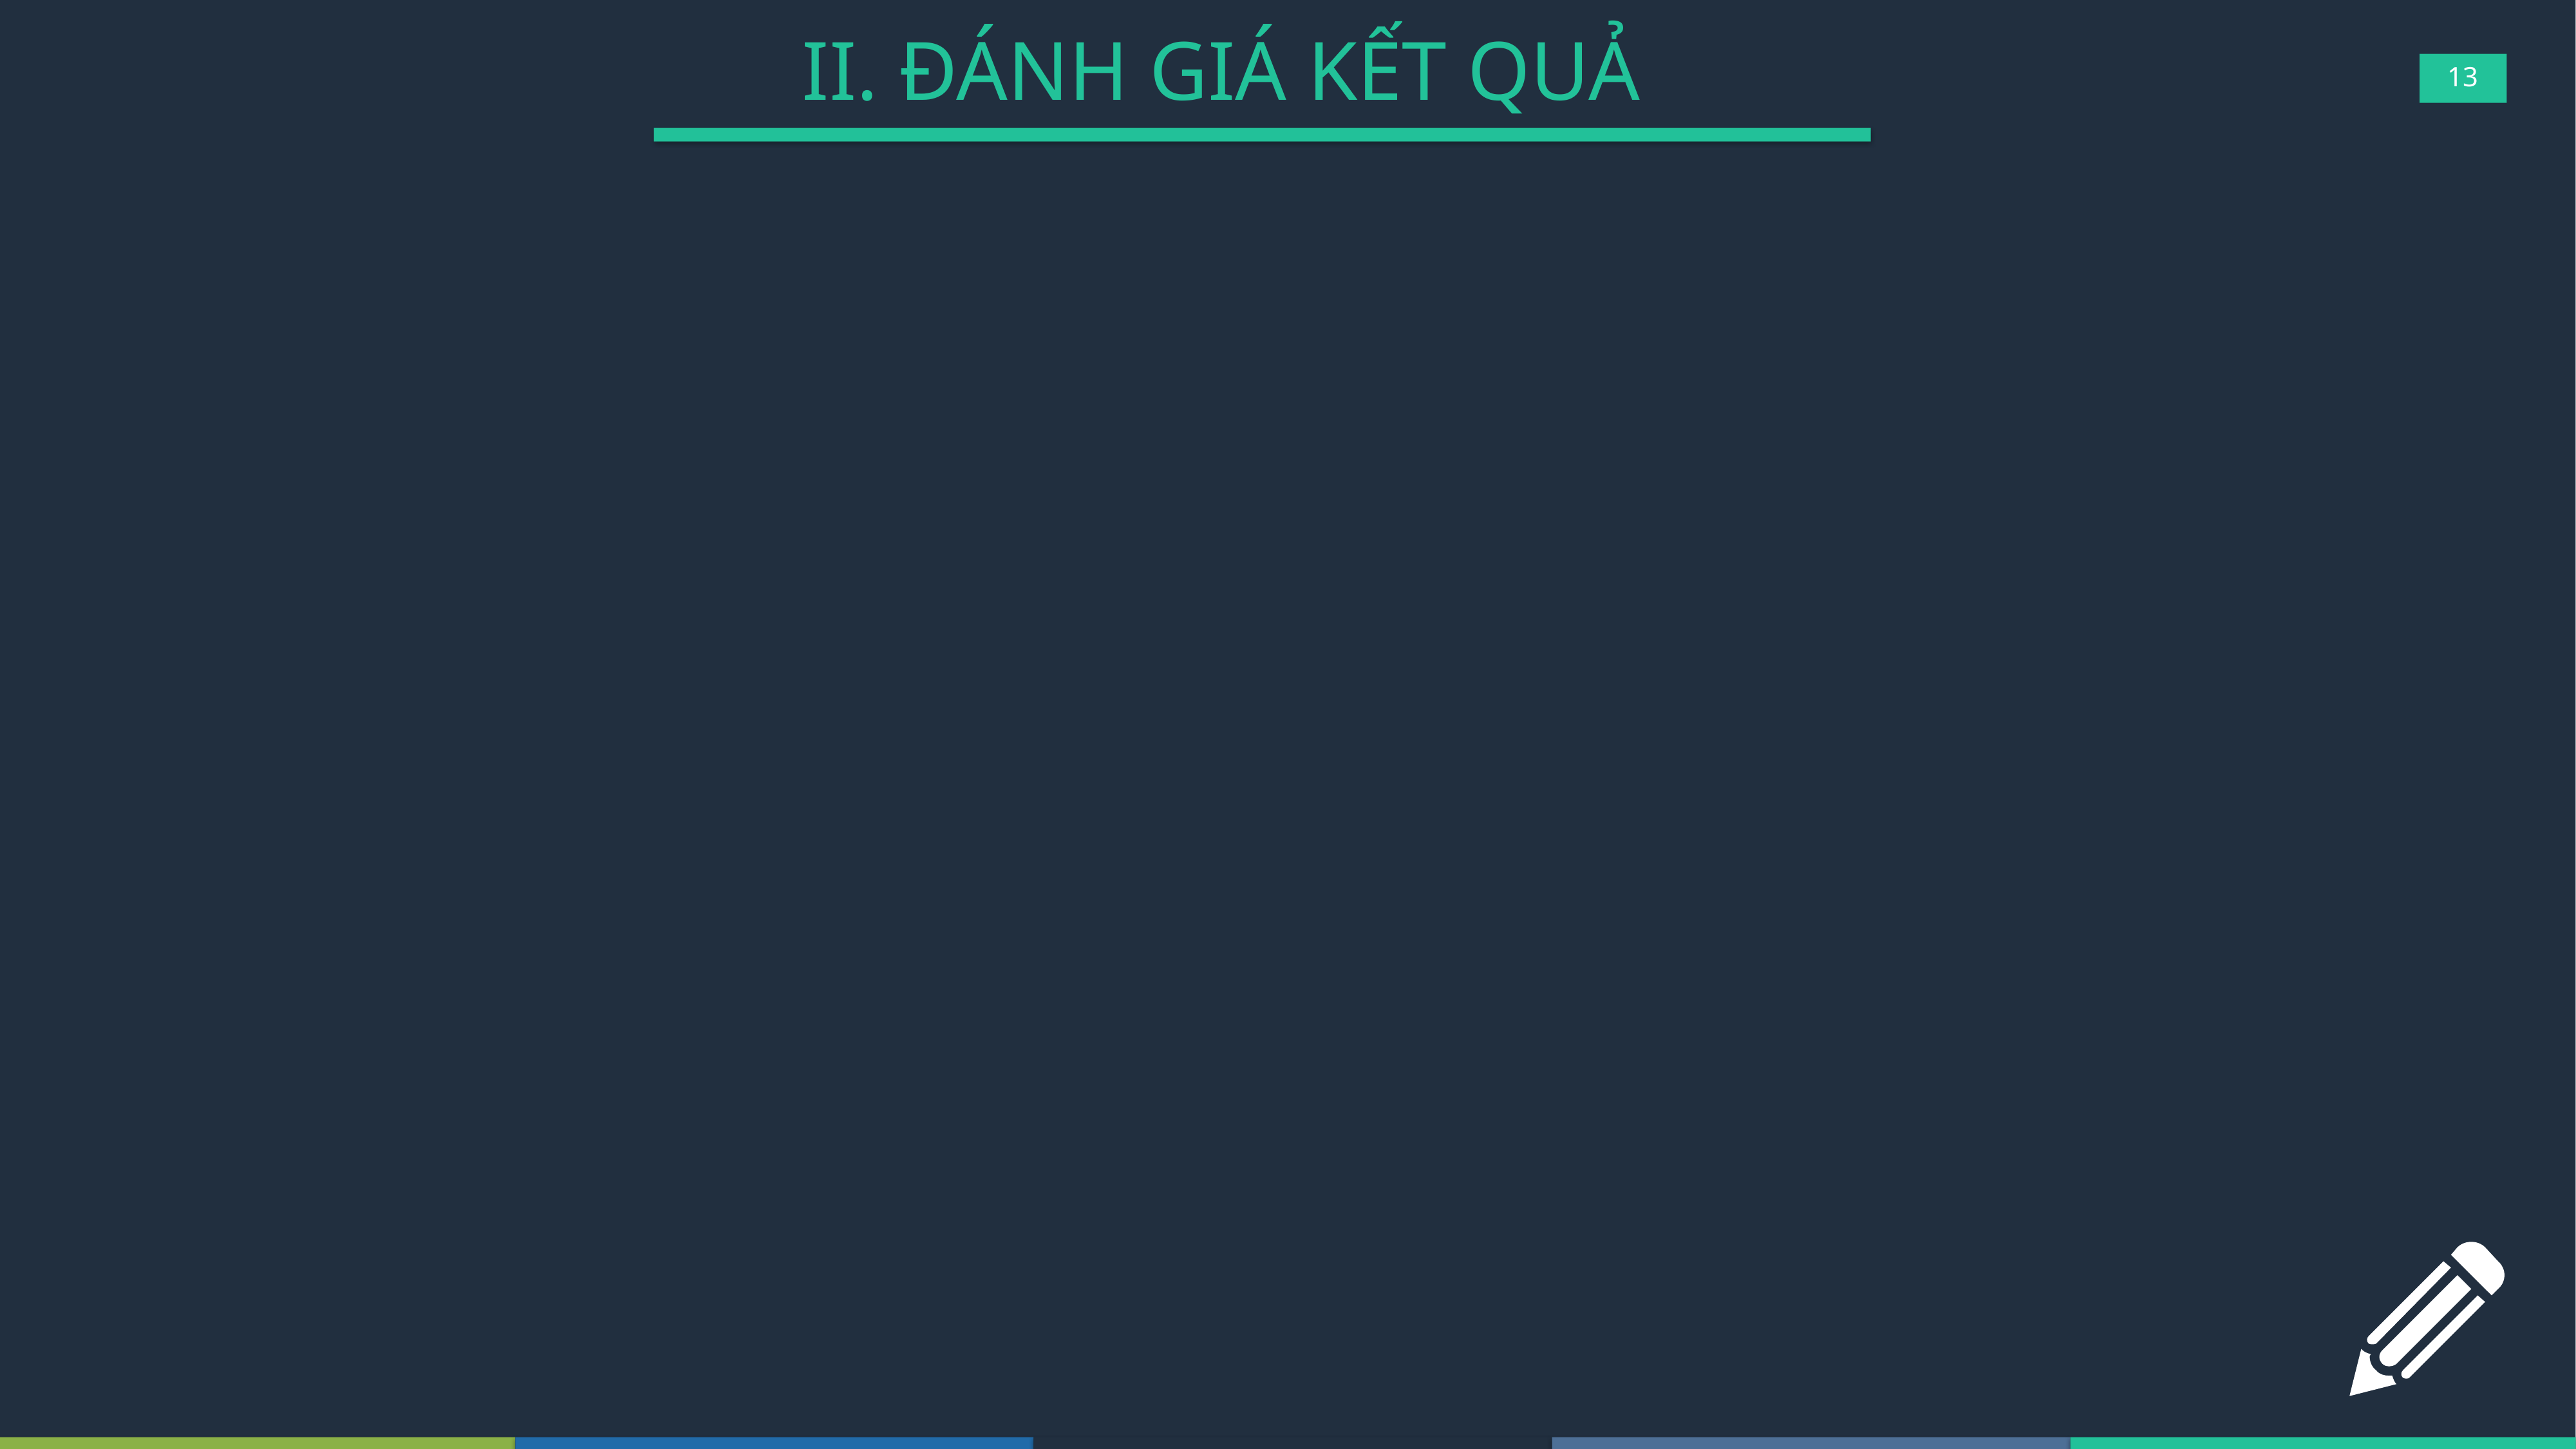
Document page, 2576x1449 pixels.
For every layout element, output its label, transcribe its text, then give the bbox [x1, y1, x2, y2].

slide_number 13 [2420, 53, 2507, 103]
text_box [653, 128, 1871, 142]
text_box [2367, 1261, 2451, 1345]
text_box [2401, 1295, 2485, 1379]
text_box [2450, 1242, 2505, 1296]
text_box [2349, 1349, 2397, 1396]
title II. ĐÁNH GIÁ KẾT QUẢ [779, 5, 2350, 131]
text_box [2379, 1275, 2472, 1367]
